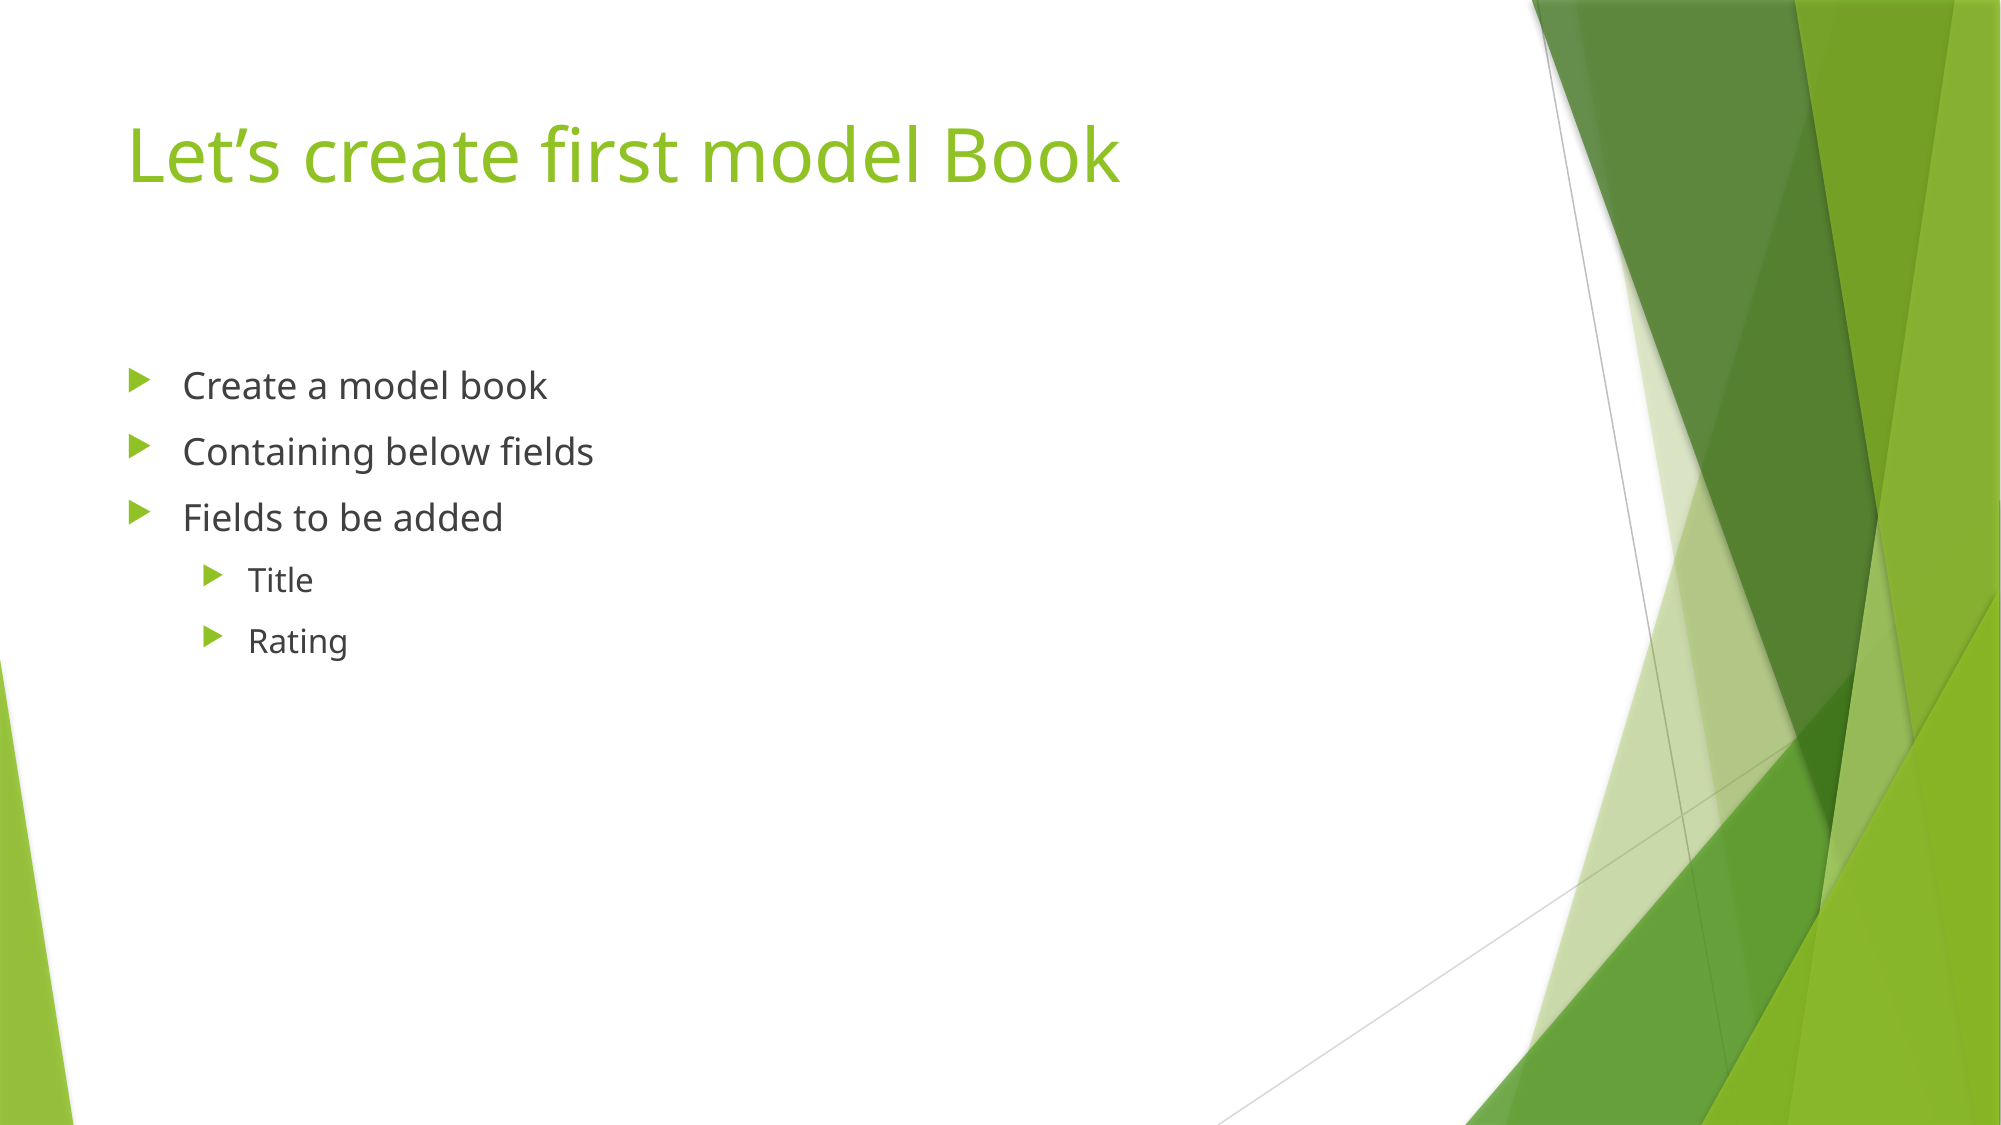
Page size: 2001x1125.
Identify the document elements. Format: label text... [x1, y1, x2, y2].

list Create a model book Containing below fields Fields to be added Title Rating [111, 354, 1522, 992]
title Let’s create first model Book [111, 99, 1522, 317]
